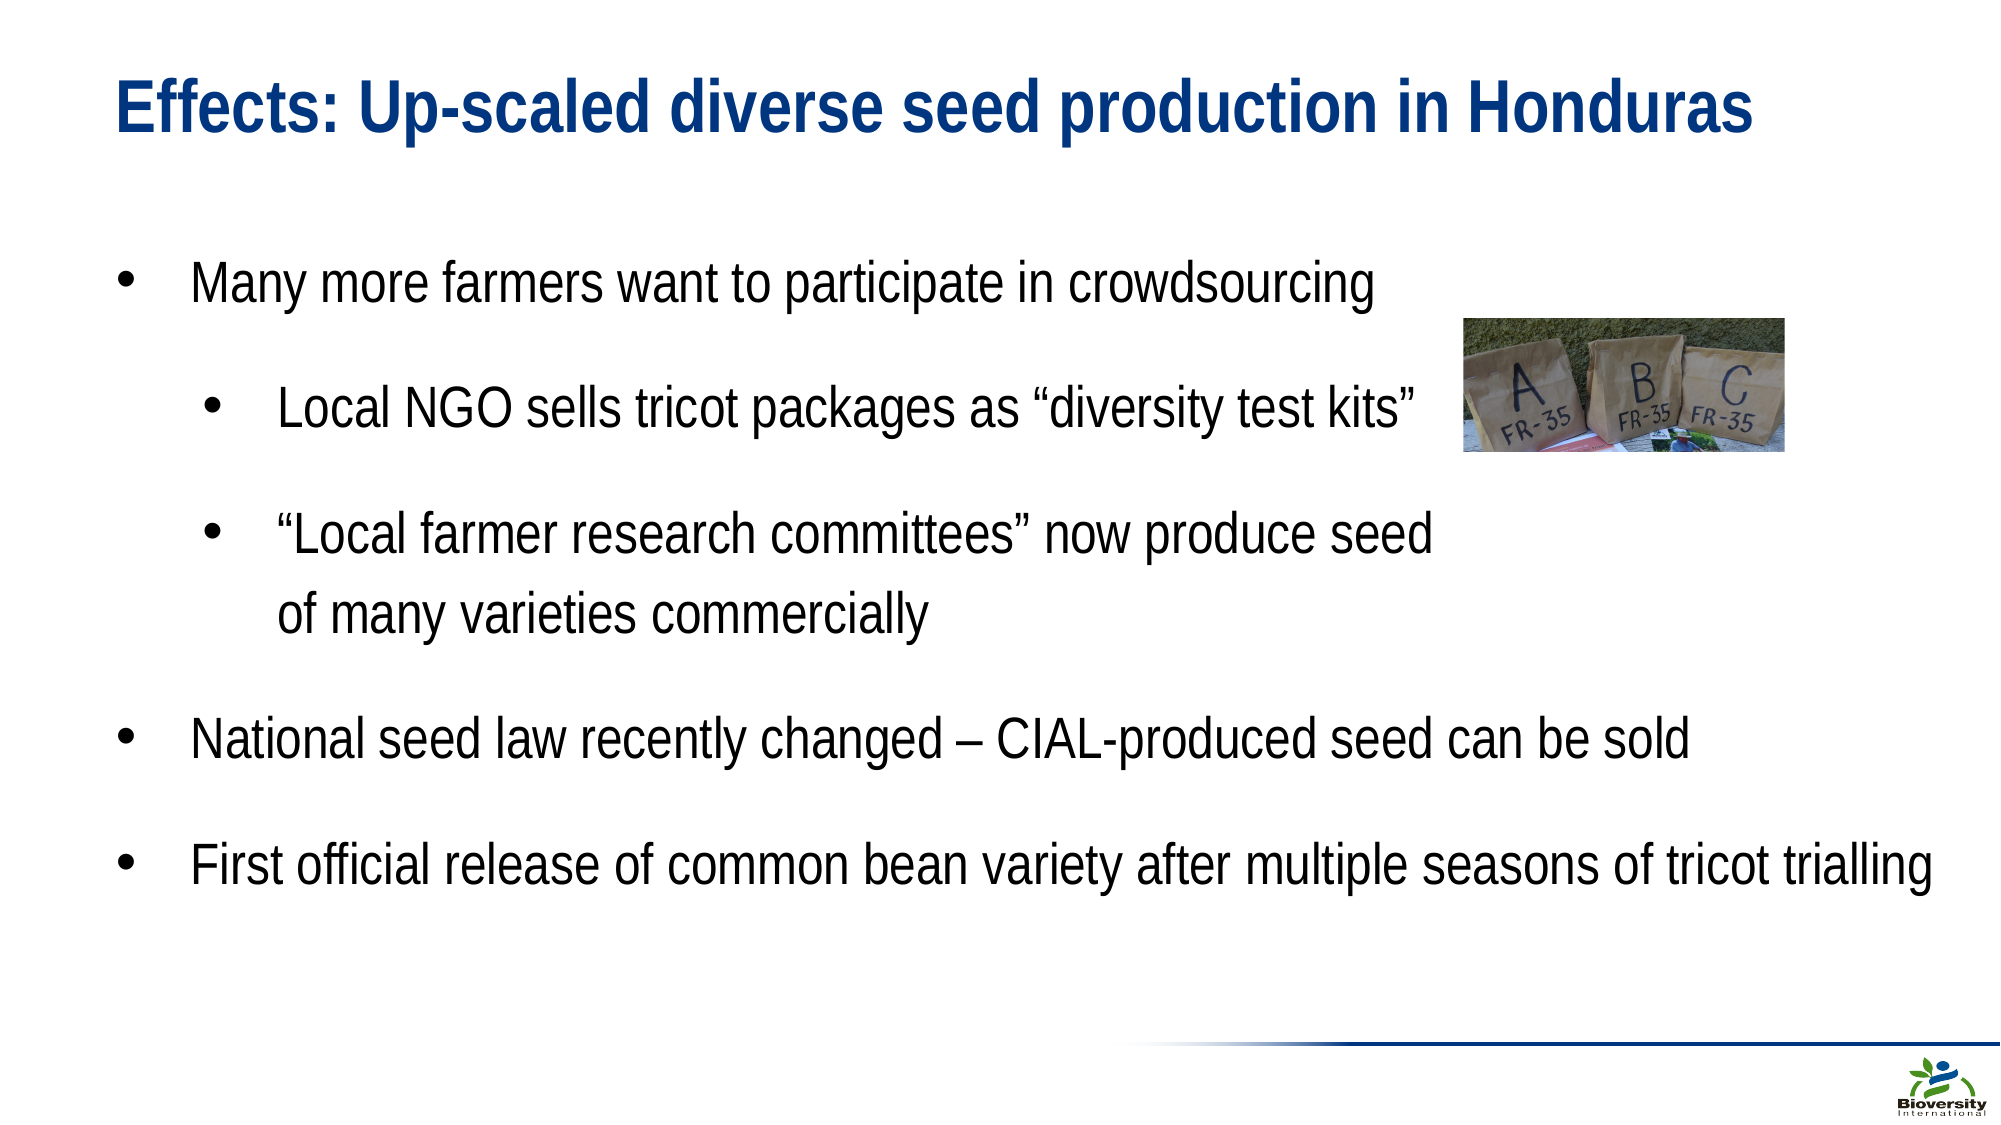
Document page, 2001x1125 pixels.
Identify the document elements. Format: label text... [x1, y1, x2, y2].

title Effects: Up-scaled diverse seed production in Honduras [100, 27, 1896, 157]
picture [1463, 318, 1785, 452]
list Many more farmers want to participate in crowdsourcing Local NGO sells tricot packages as “diversity test kits” “Local farmer research committees” now produce seed of many varieties commercially National seed law recently changed – CIAL-produced seed can be sold First official release of common bean variety after multiple seasons of tricot trialling [100, 226, 1955, 1012]
picture [1898, 1057, 1987, 1116]
